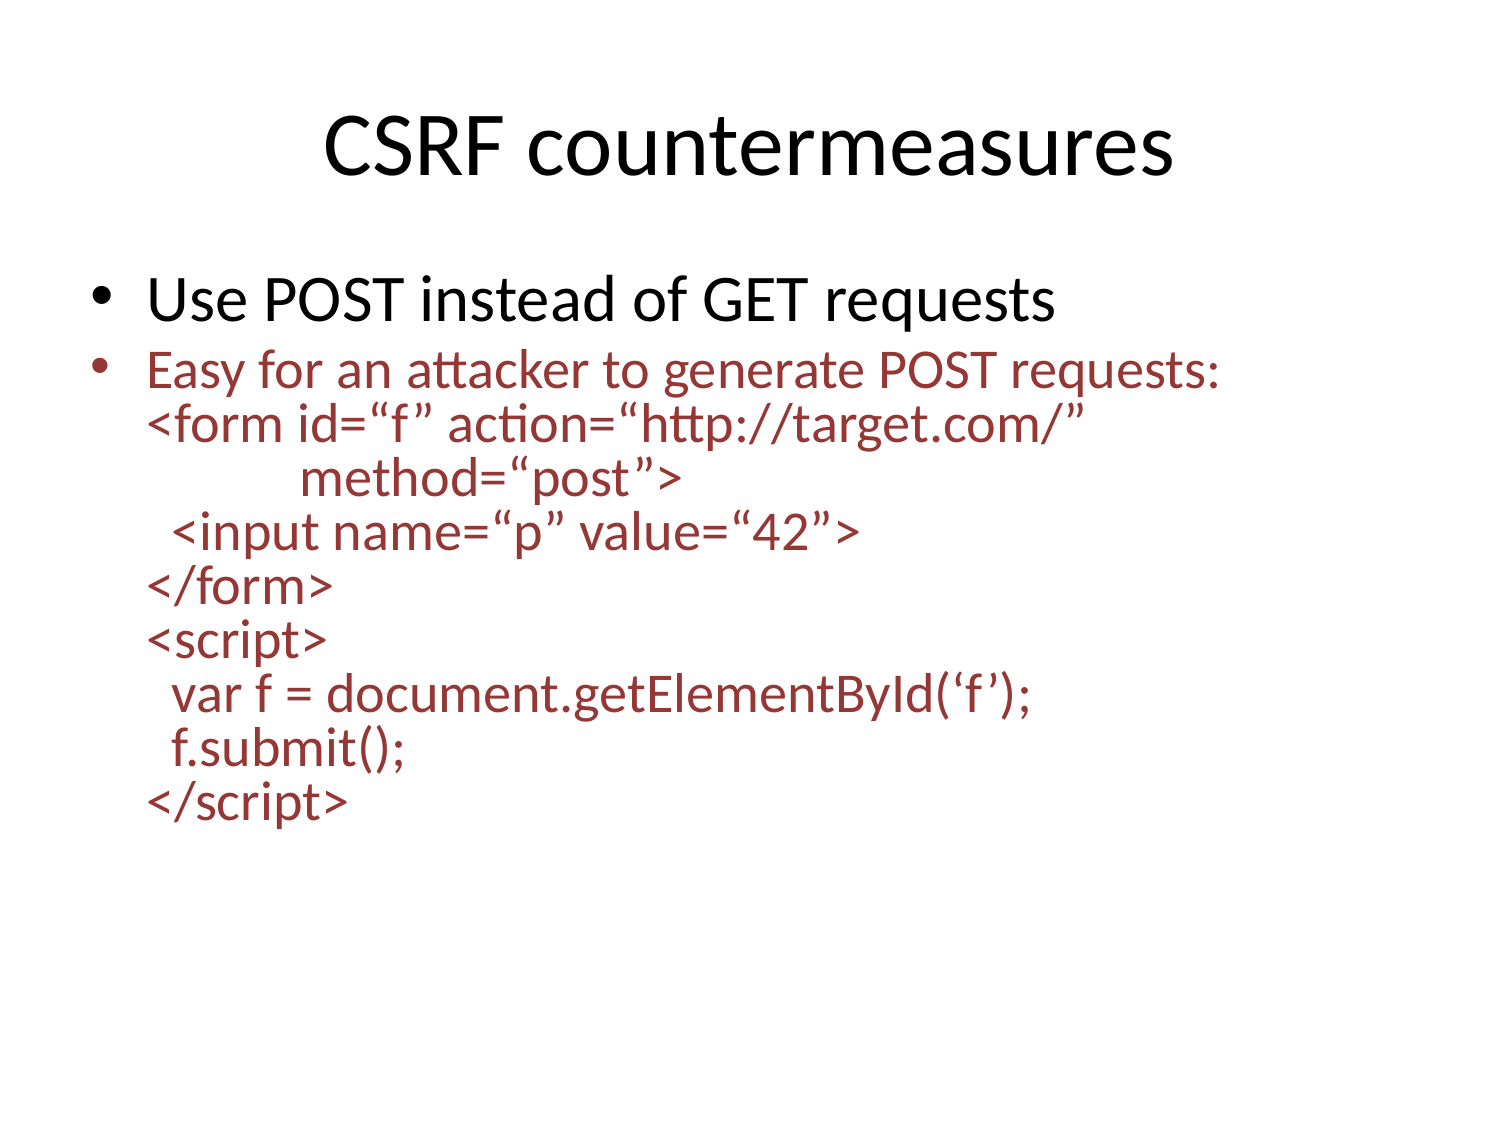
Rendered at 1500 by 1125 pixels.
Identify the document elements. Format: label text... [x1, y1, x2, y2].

list Use POST instead of GET requests Easy for an attacker to generate POST requests: <form id=“f” action=“http://target.com/” method=“post”> <input name=“p” value=“42”> </form> <script> var f = document.getElementById(‘f’); f.submit(); </script> [75, 262, 1425, 1005]
title CSRF countermeasures [75, 45, 1425, 233]
